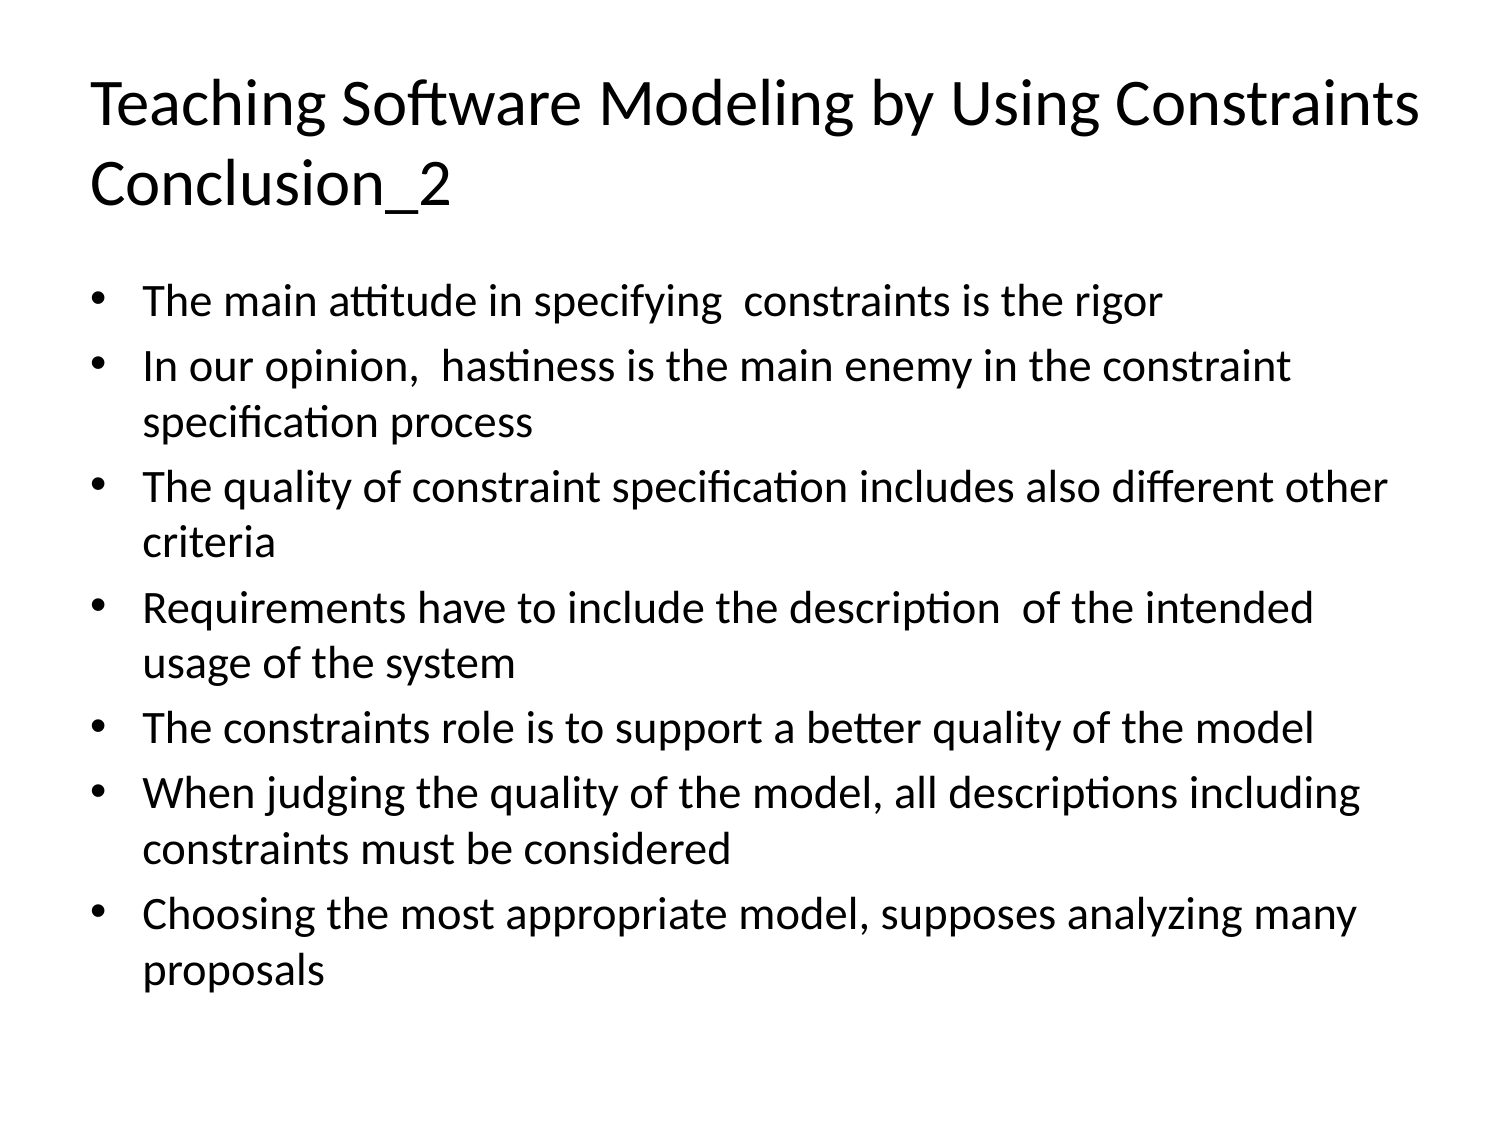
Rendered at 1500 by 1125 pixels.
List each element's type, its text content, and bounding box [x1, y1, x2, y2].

list The main attitude in specifying constraints is the rigor In our opinion, hastiness is the main enemy in the constraint specification process The quality of constraint specification includes also different other criteria Requirements have to include the description of the intended usage of the system The constraints role is to support a better quality of the model When judging the quality of the model, all descriptions including constraints must be considered Choosing the most appropriate model, supposes analyzing many proposals [75, 262, 1425, 1005]
title Teaching Software Modeling by Using Constraints Conclusion_2 [75, 45, 1451, 233]
